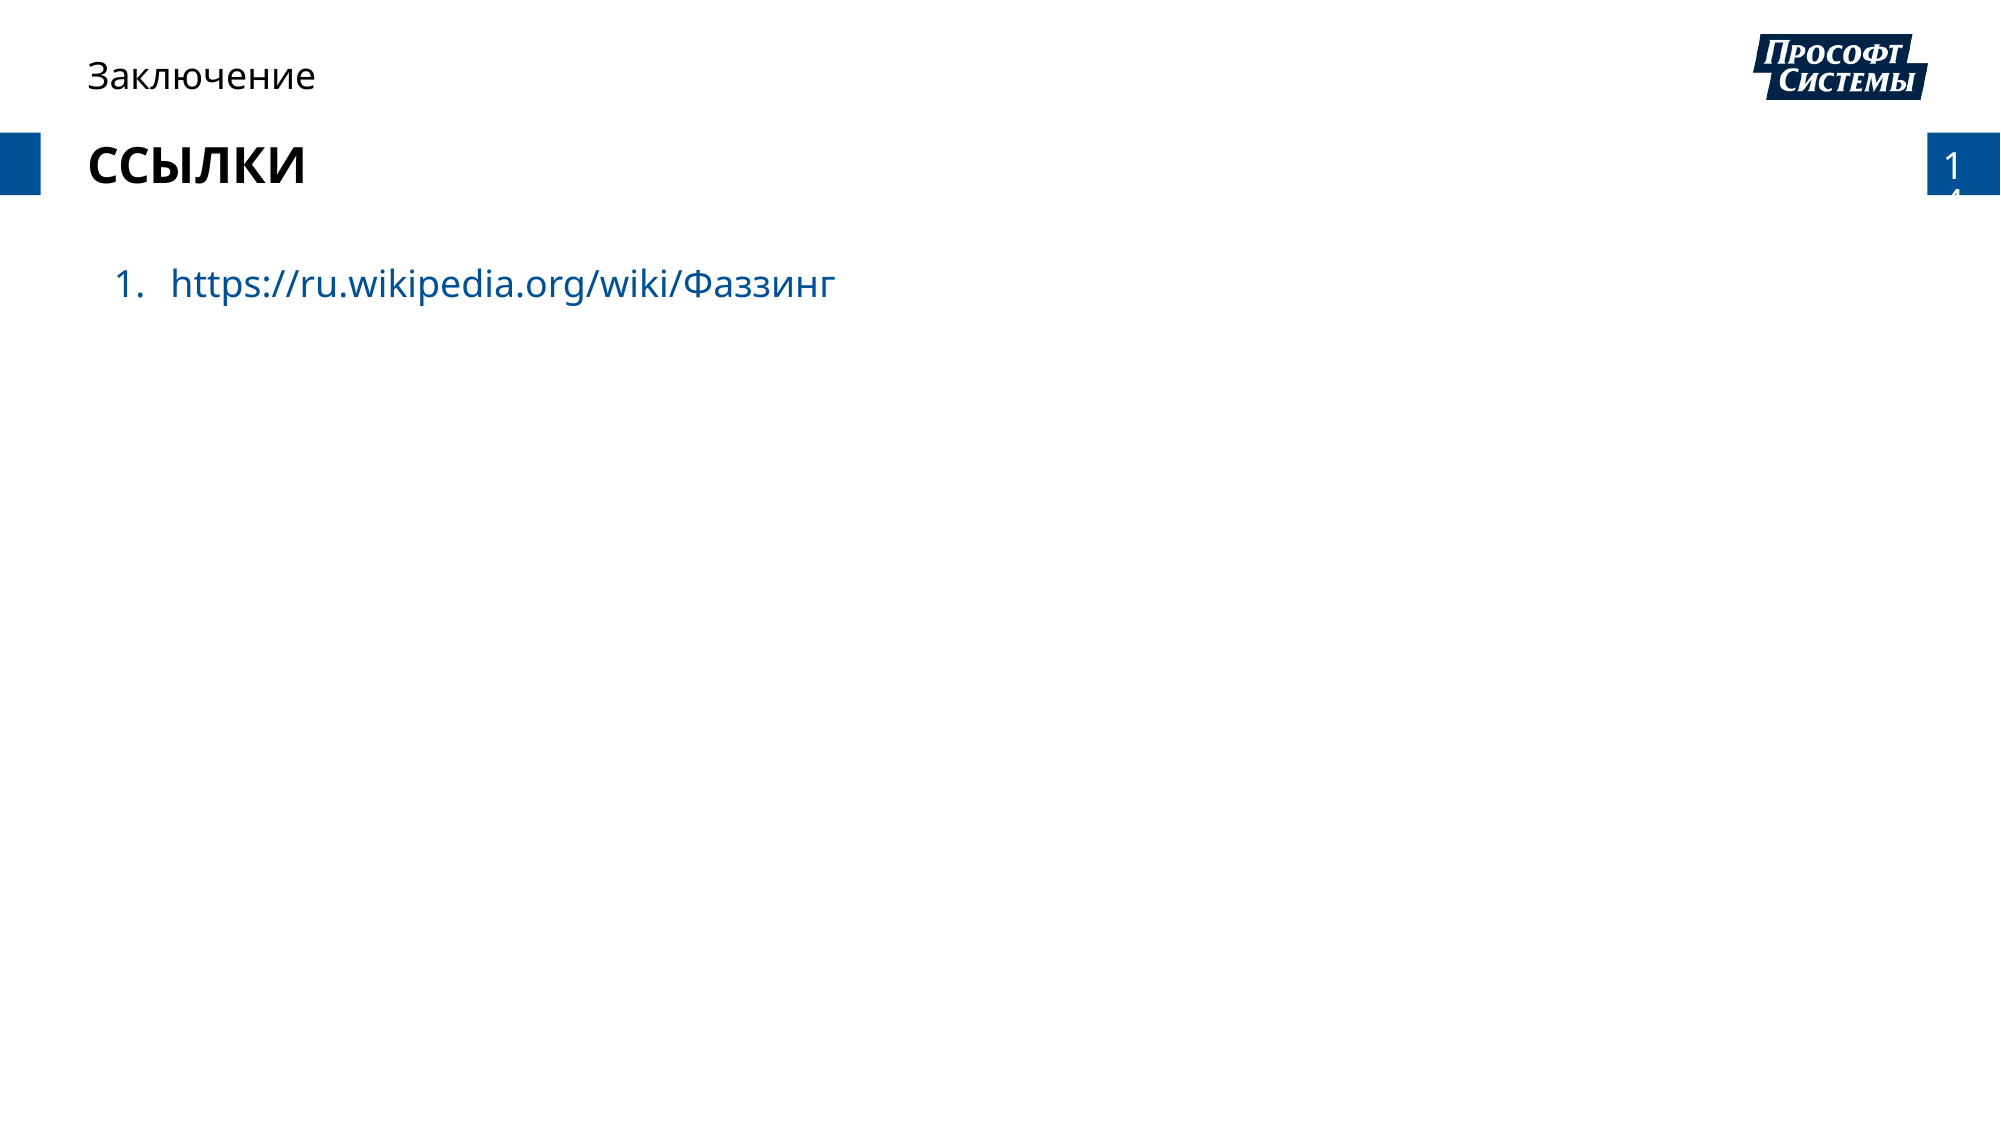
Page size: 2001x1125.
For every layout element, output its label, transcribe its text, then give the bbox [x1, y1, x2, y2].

list ССЫЛКИ [72, 132, 1709, 196]
text_box https://ru.wikipedia.org/wiki/Фаззинг [99, 252, 1953, 358]
picture [1753, 34, 1928, 100]
list Заключение [72, 49, 1709, 101]
